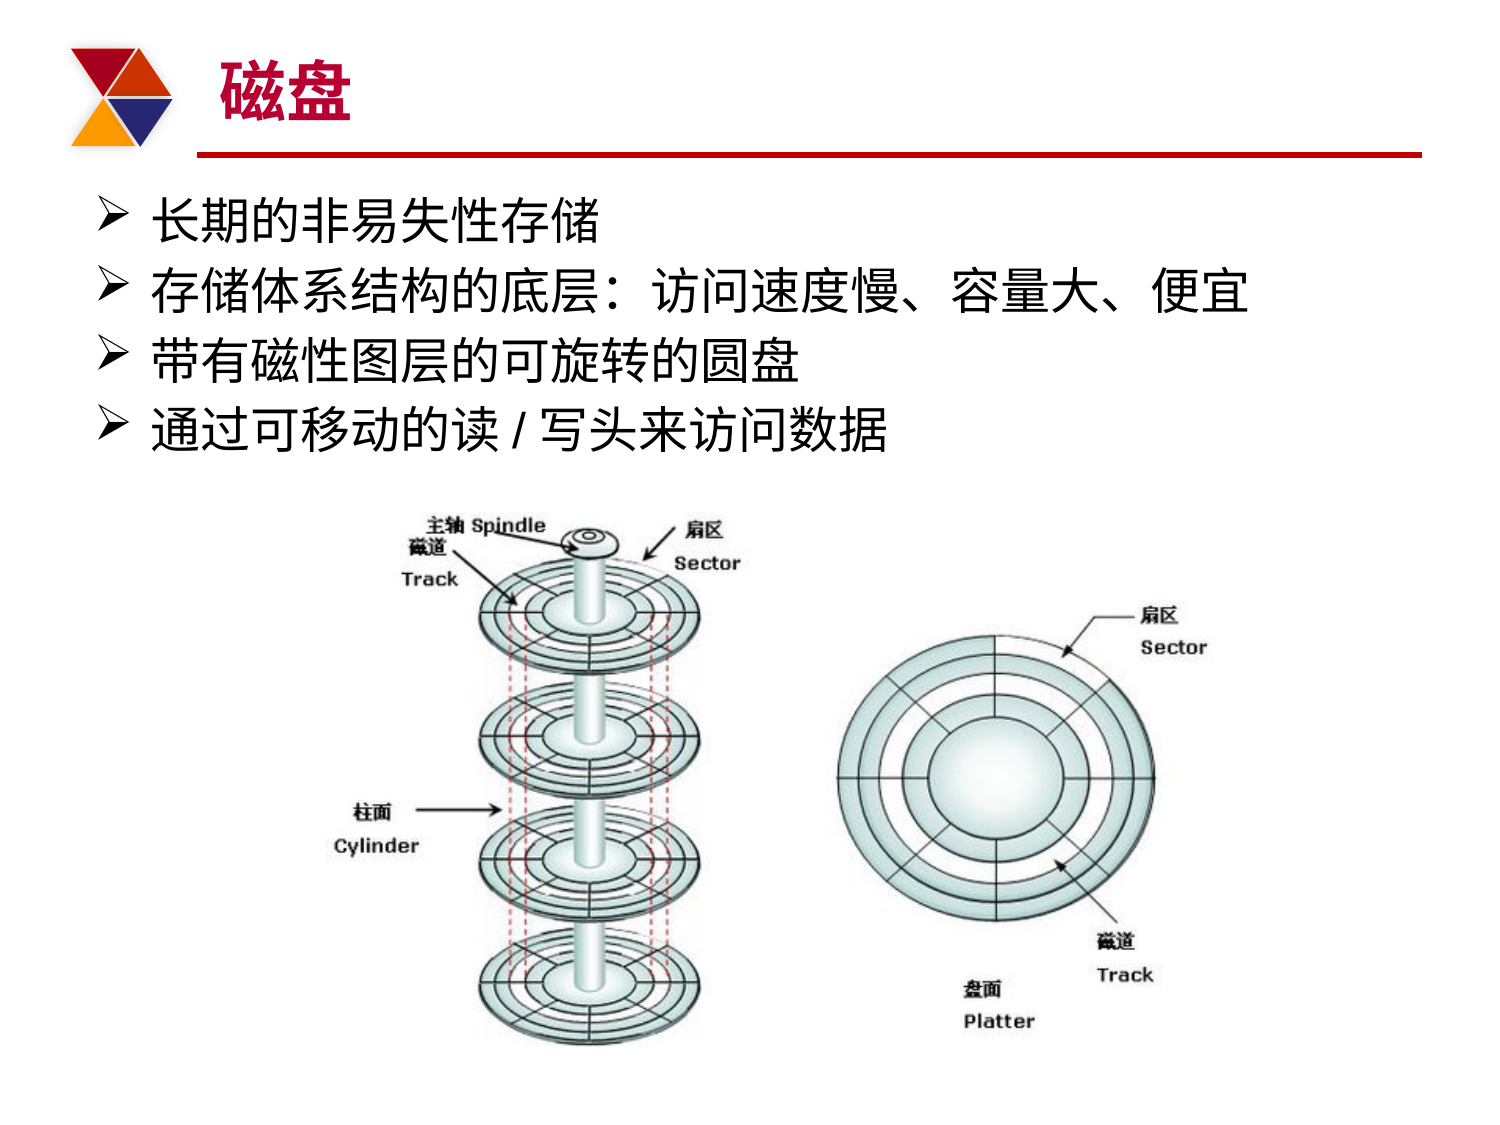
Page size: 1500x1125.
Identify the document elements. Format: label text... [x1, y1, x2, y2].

picture [324, 512, 1232, 1047]
title 磁盘 [204, 36, 1405, 137]
list 长期的非易失性存储 存储体系结构的底层：访问速度慢、容量大、便宜 带有磁性图层的可旋转的圆盘 通过可移动的读/写头来访问数据 [79, 181, 1422, 1075]
